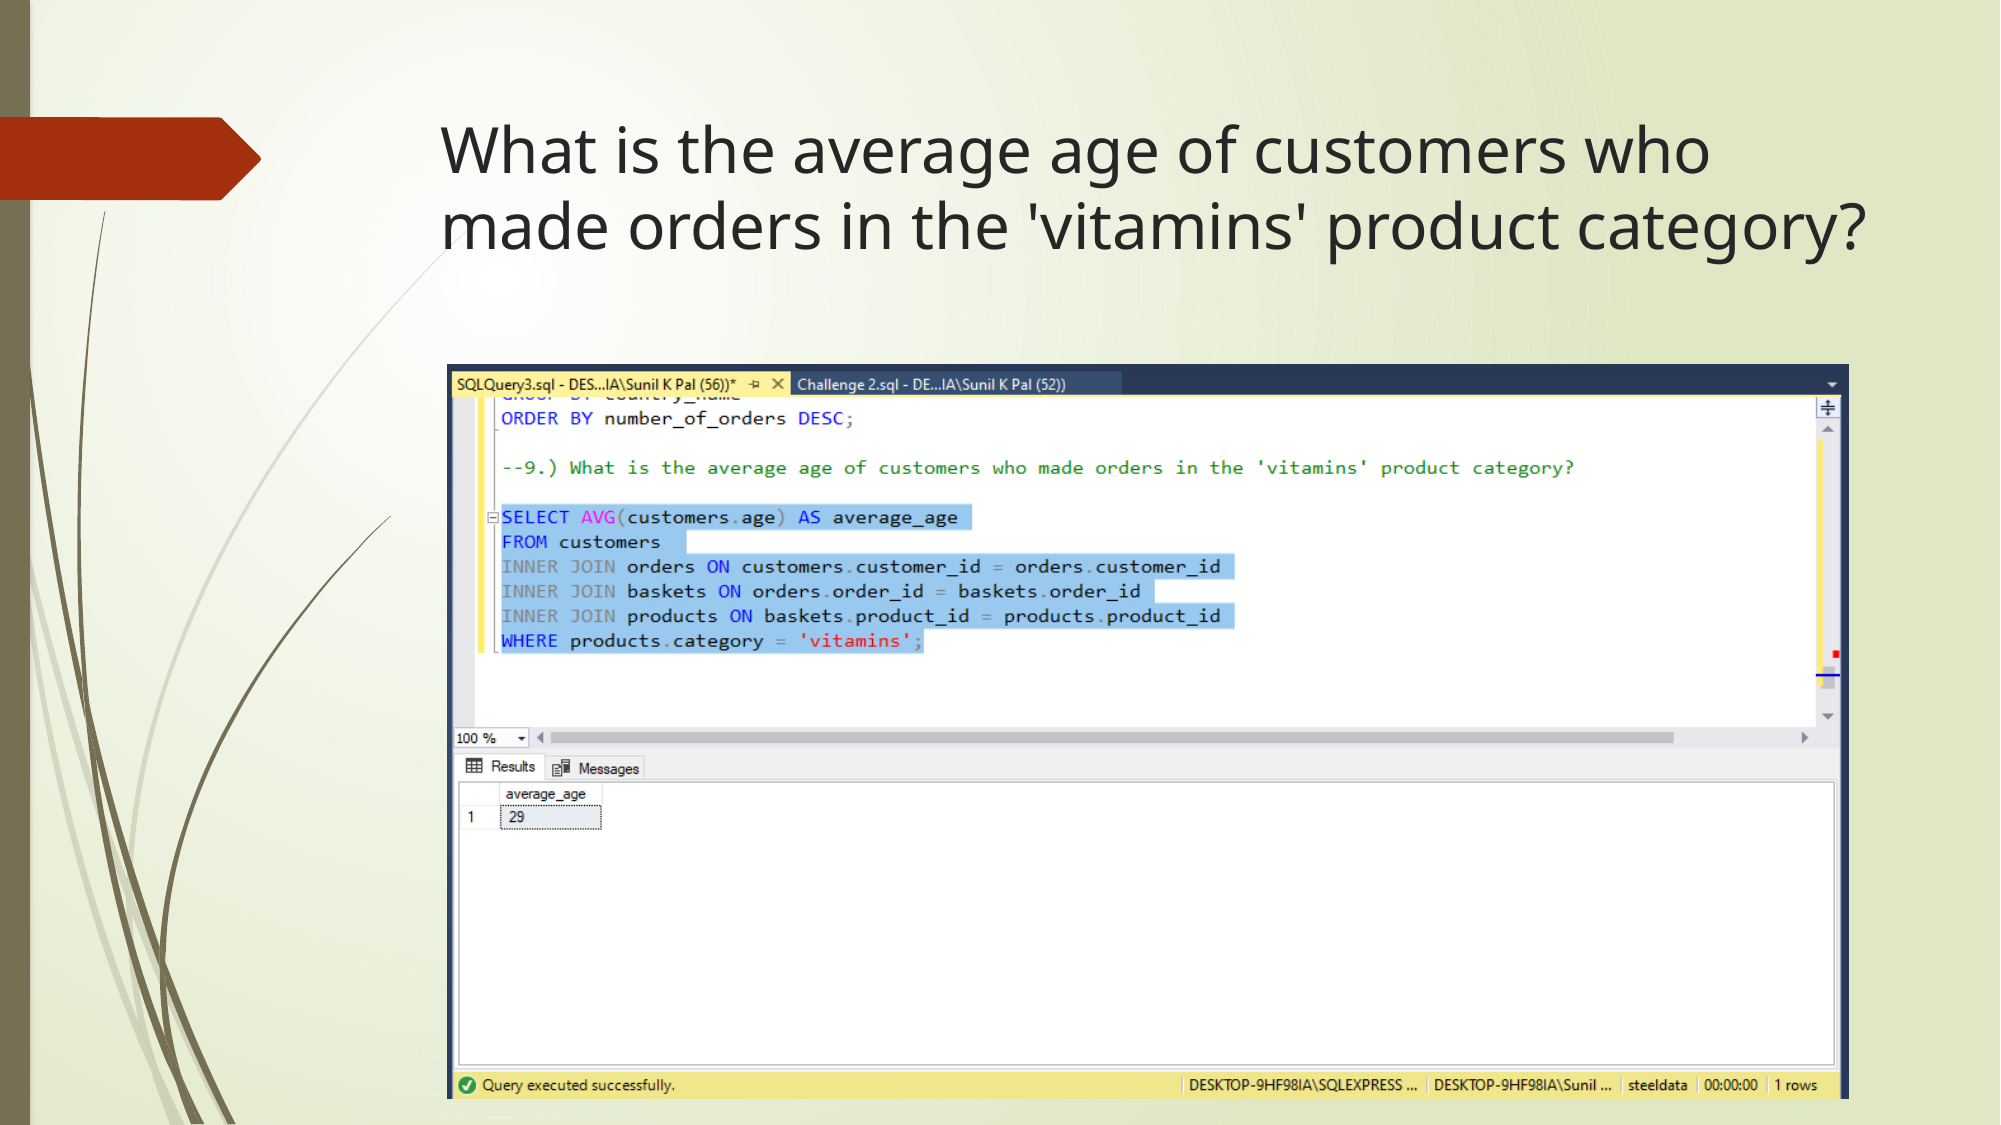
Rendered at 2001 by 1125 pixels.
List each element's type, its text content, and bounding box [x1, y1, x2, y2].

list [447, 364, 1849, 1099]
title What is the average age of customers who made orders in the 'vitamins' product category? [425, 102, 1888, 313]
